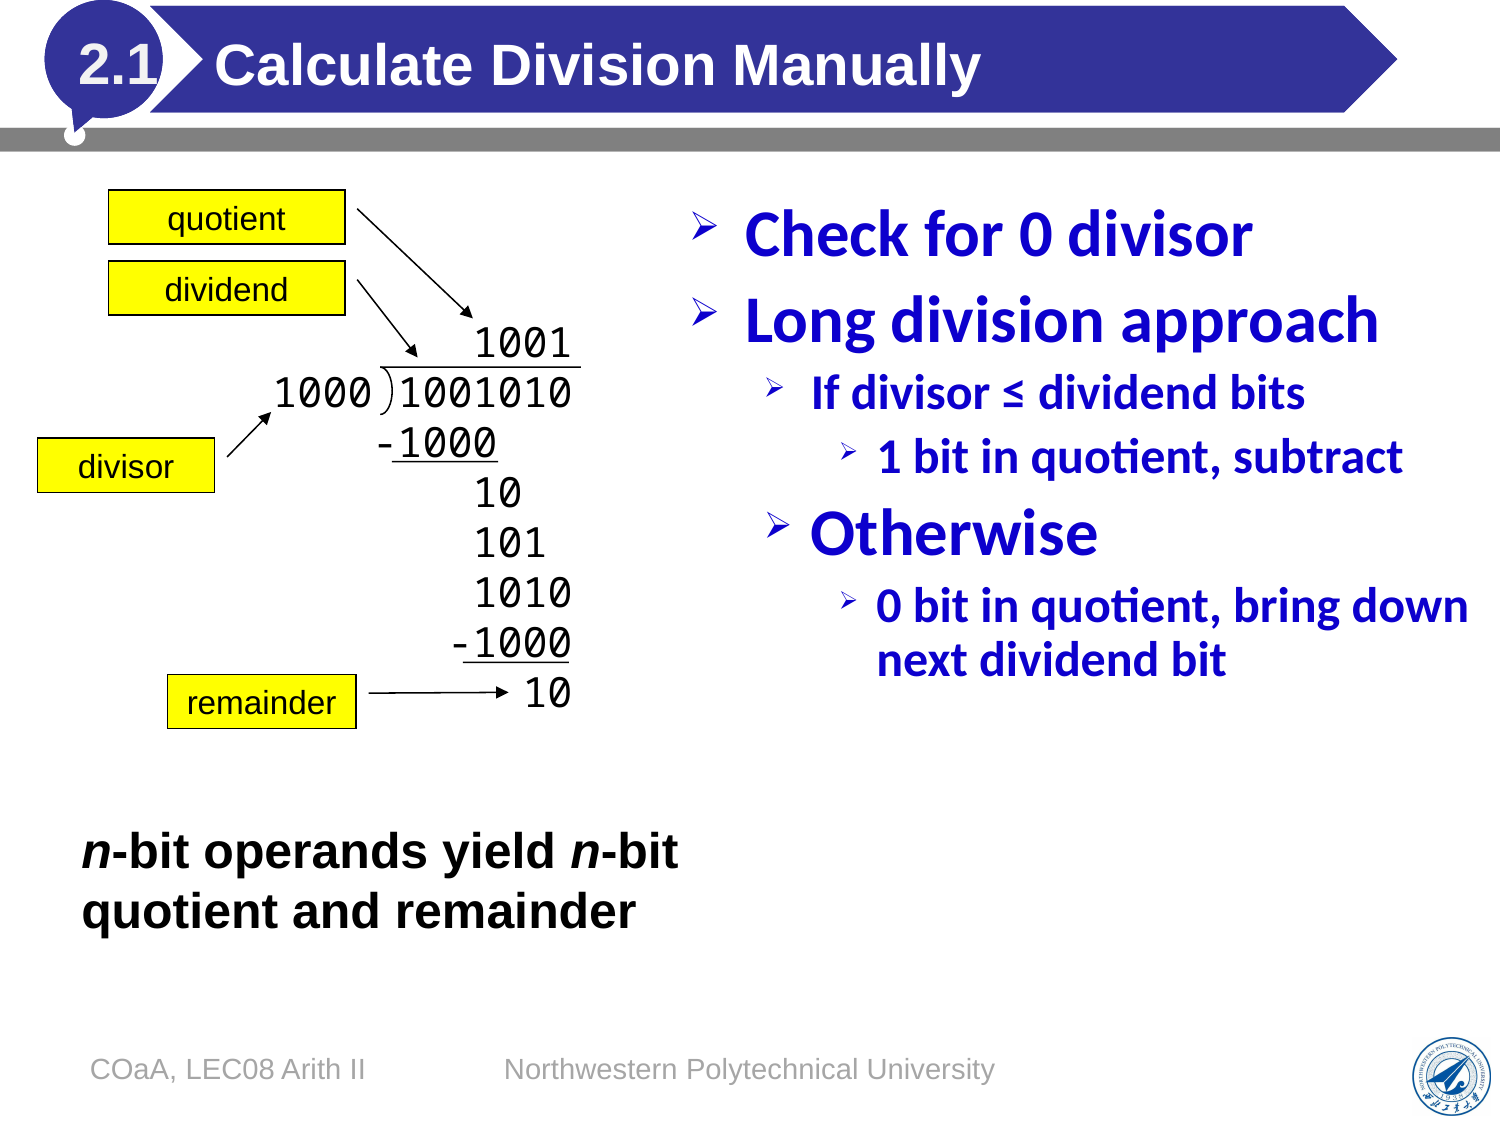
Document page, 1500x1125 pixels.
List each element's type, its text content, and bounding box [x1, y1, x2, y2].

text_box quotient [357, 208, 473, 319]
text_box remainder [167, 674, 357, 729]
text_box [380, 367, 393, 390]
text_box remainder [368, 686, 509, 699]
title Calculate Division Manually [200, 8, 1398, 116]
text_box dividend [108, 260, 345, 316]
text_box dividend [357, 279, 418, 358]
text_box [380, 390, 393, 415]
text_box Check for 0 divisor Long division approach If divisor ≤ dividend bits 1 bit in quotient, subtract Otherwise 0 bit in quotient, bring down next dividend bit [673, 191, 1500, 1103]
text_box 1001 1000 1001010 -1000 10 101 1010 -1000 10 [257, 308, 588, 724]
picture [1412, 1103, 1491, 1116]
text_box n-bit operands yield n-bit quotient and remainder [66, 811, 673, 947]
slide_number COaA, LEC08 Arith II [75, 1042, 425, 1103]
text_box quotient [108, 190, 345, 245]
text_box divisor [37, 438, 215, 493]
list 2.1 [50, 19, 188, 113]
text_box divisor [226, 411, 272, 458]
footer Northwestern Polytechnical University [474, 1042, 673, 1103]
